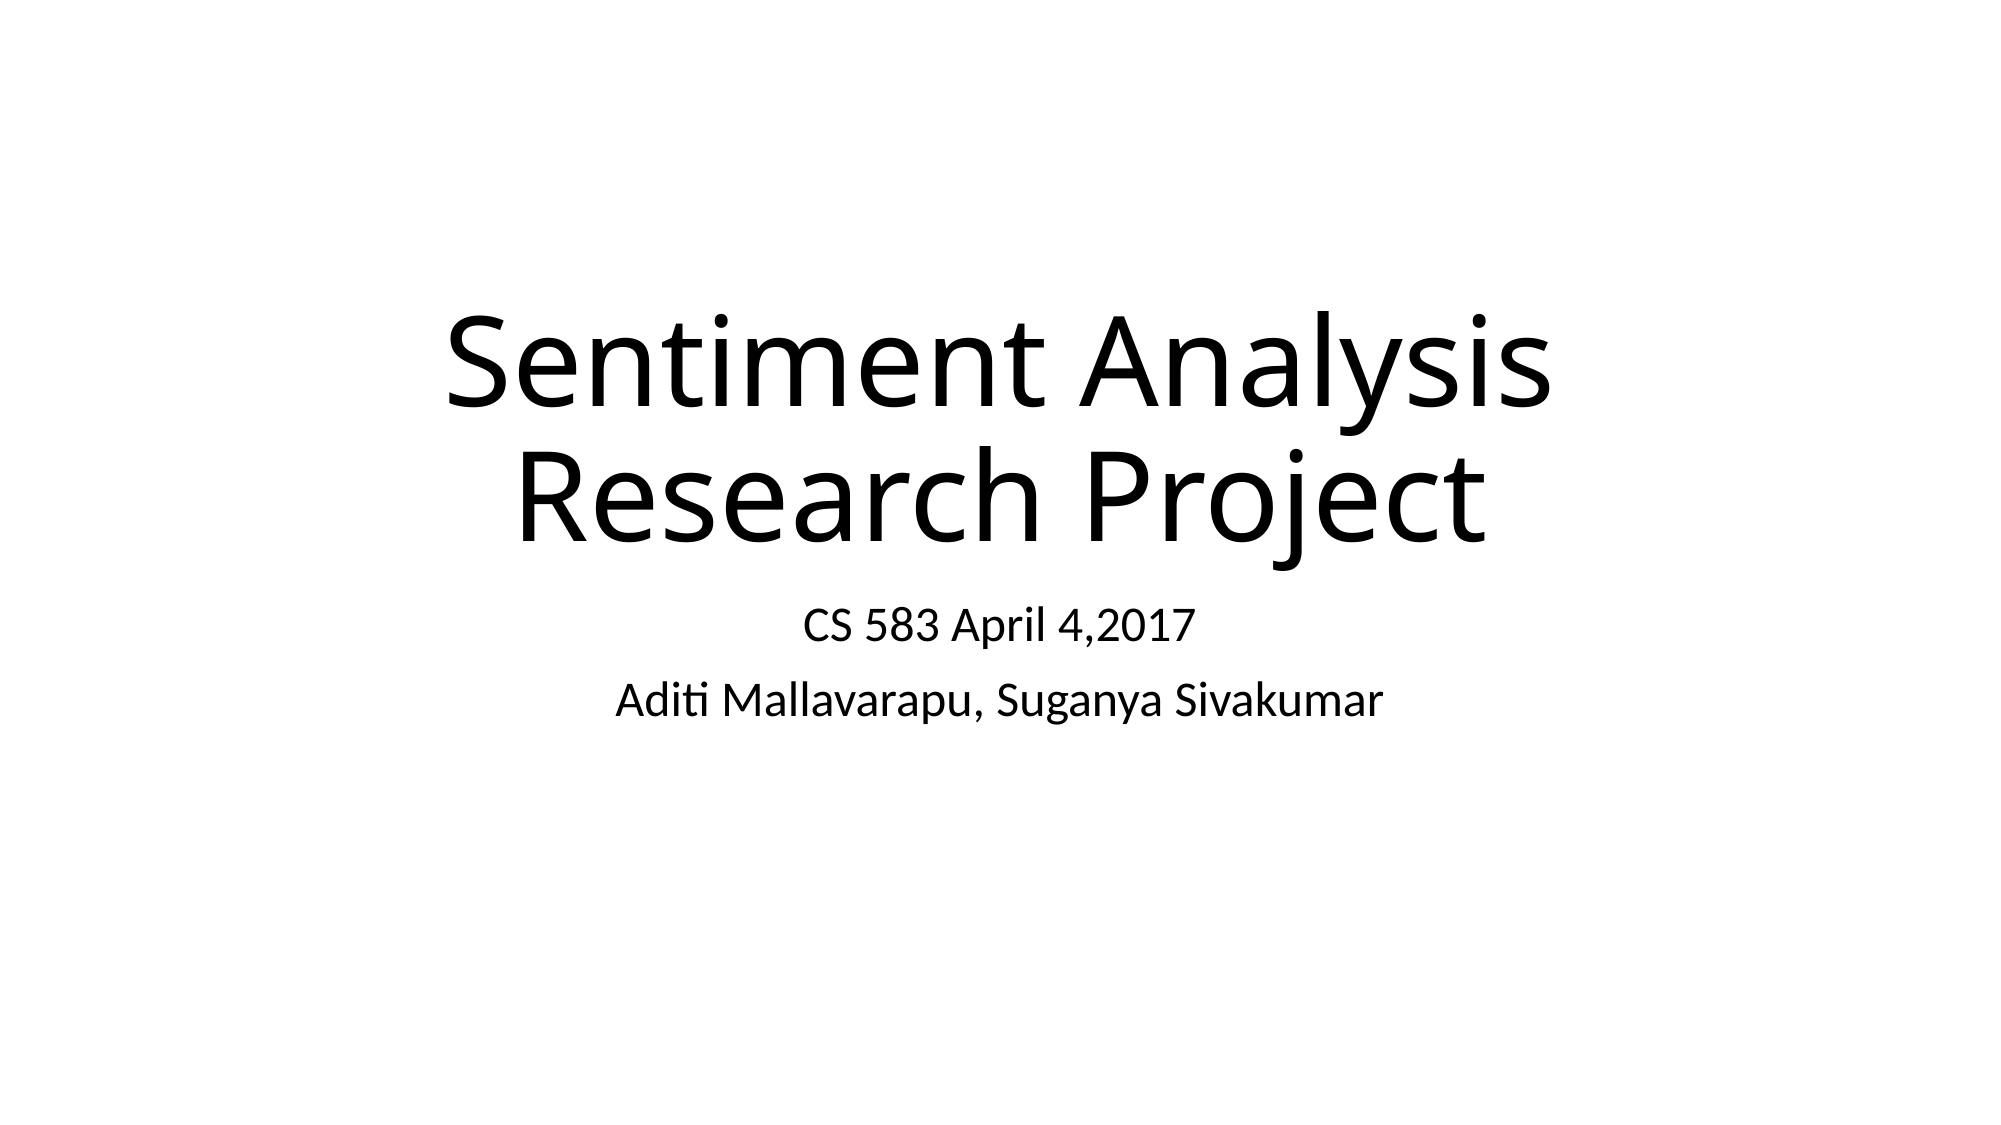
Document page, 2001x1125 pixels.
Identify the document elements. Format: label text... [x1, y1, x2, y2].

title Sentiment Analysis Research Project [249, 184, 1750, 576]
subtitle CS 583 April 4,2017 Aditi Mallavarapu, Suganya Sivakumar [249, 590, 1750, 863]
